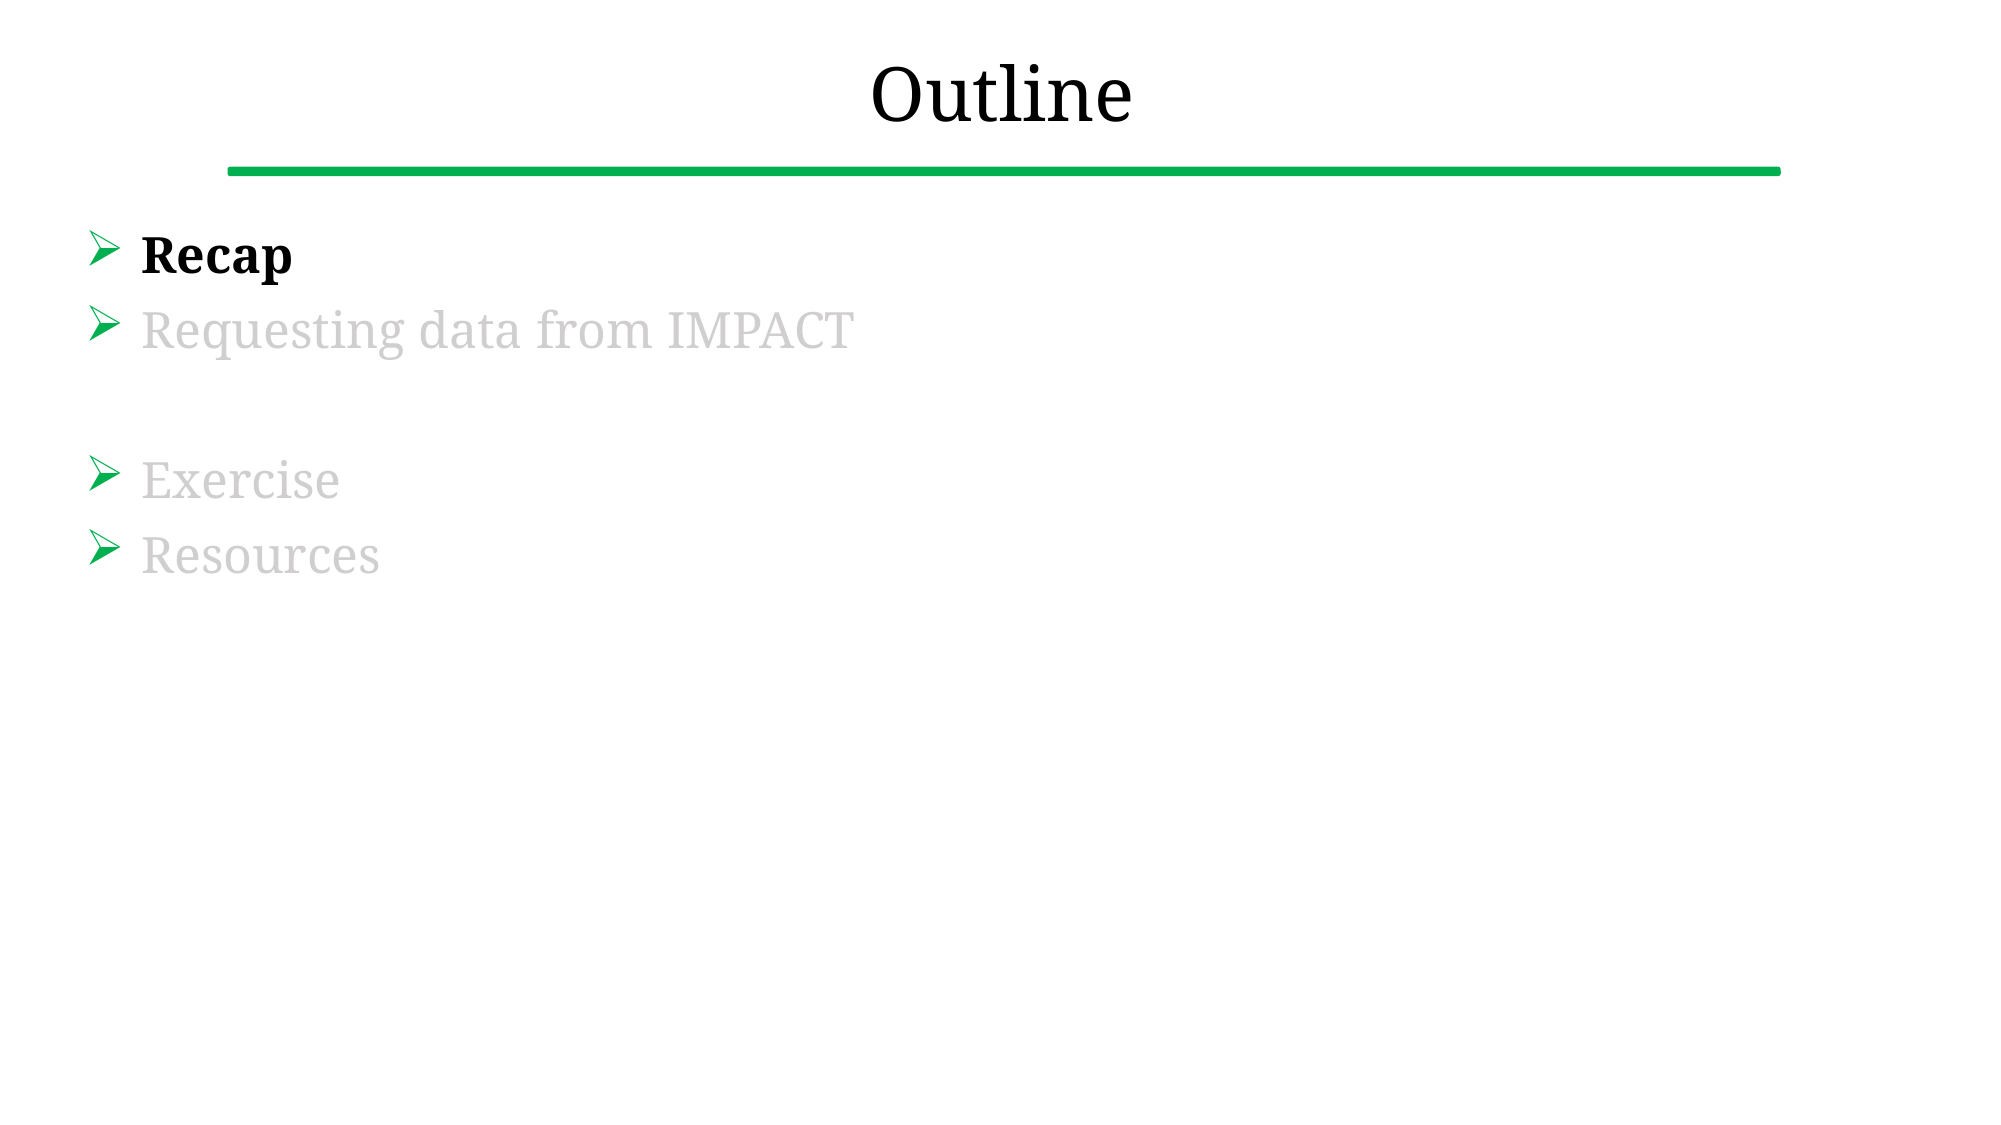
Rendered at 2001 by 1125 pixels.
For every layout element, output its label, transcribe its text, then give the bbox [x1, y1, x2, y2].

title Outline [70, 26, 1936, 168]
list Recap Requesting data from IMPACT Exercise Resources [70, 223, 1910, 1099]
